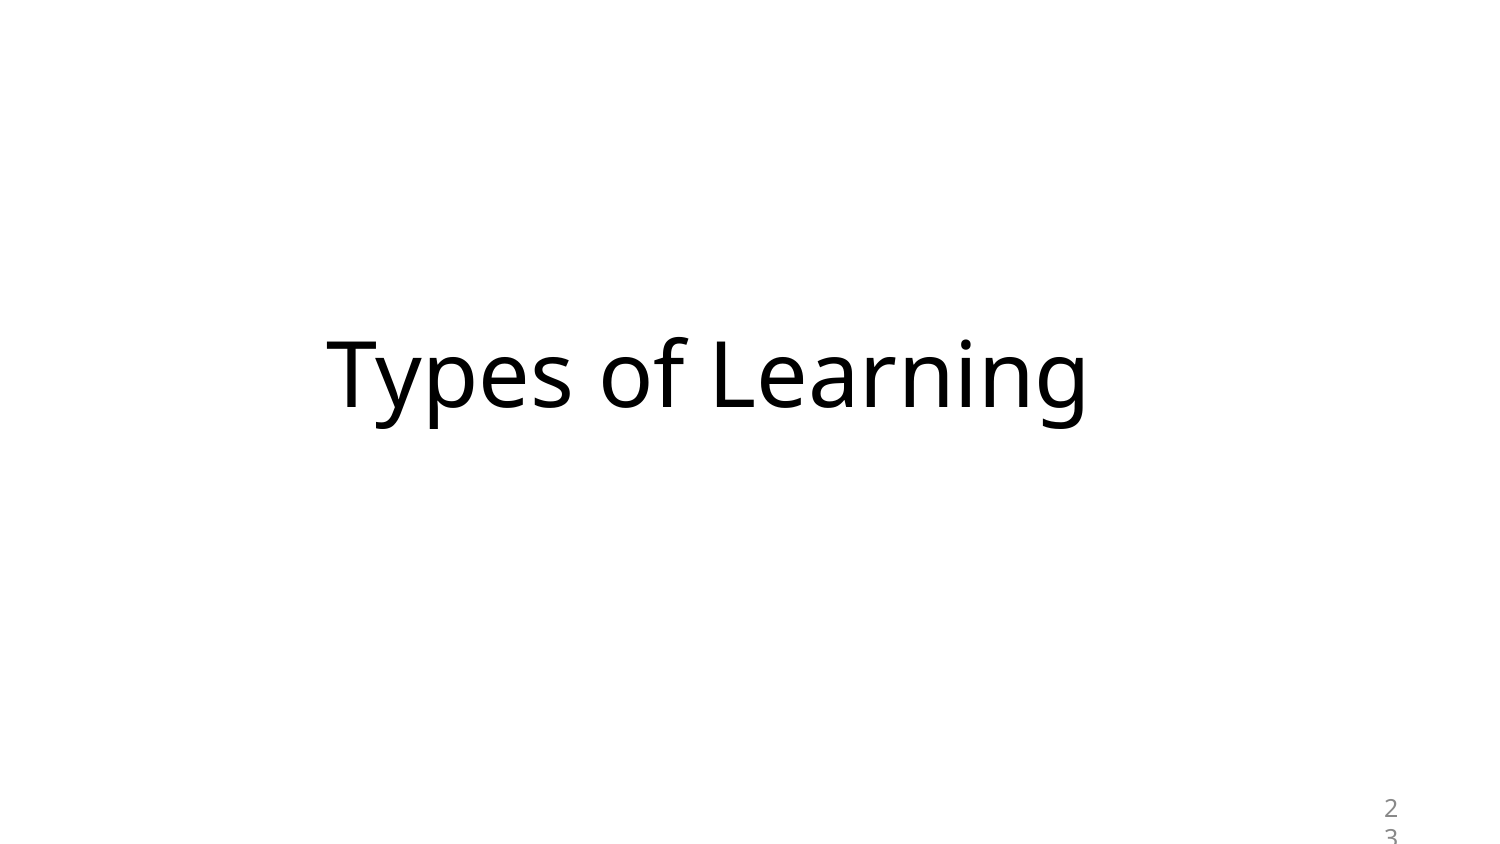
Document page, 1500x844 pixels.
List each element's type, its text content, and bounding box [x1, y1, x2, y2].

title Types of Learning [324, 314, 1327, 400]
text_box 23 [1382, 790, 1412, 816]
